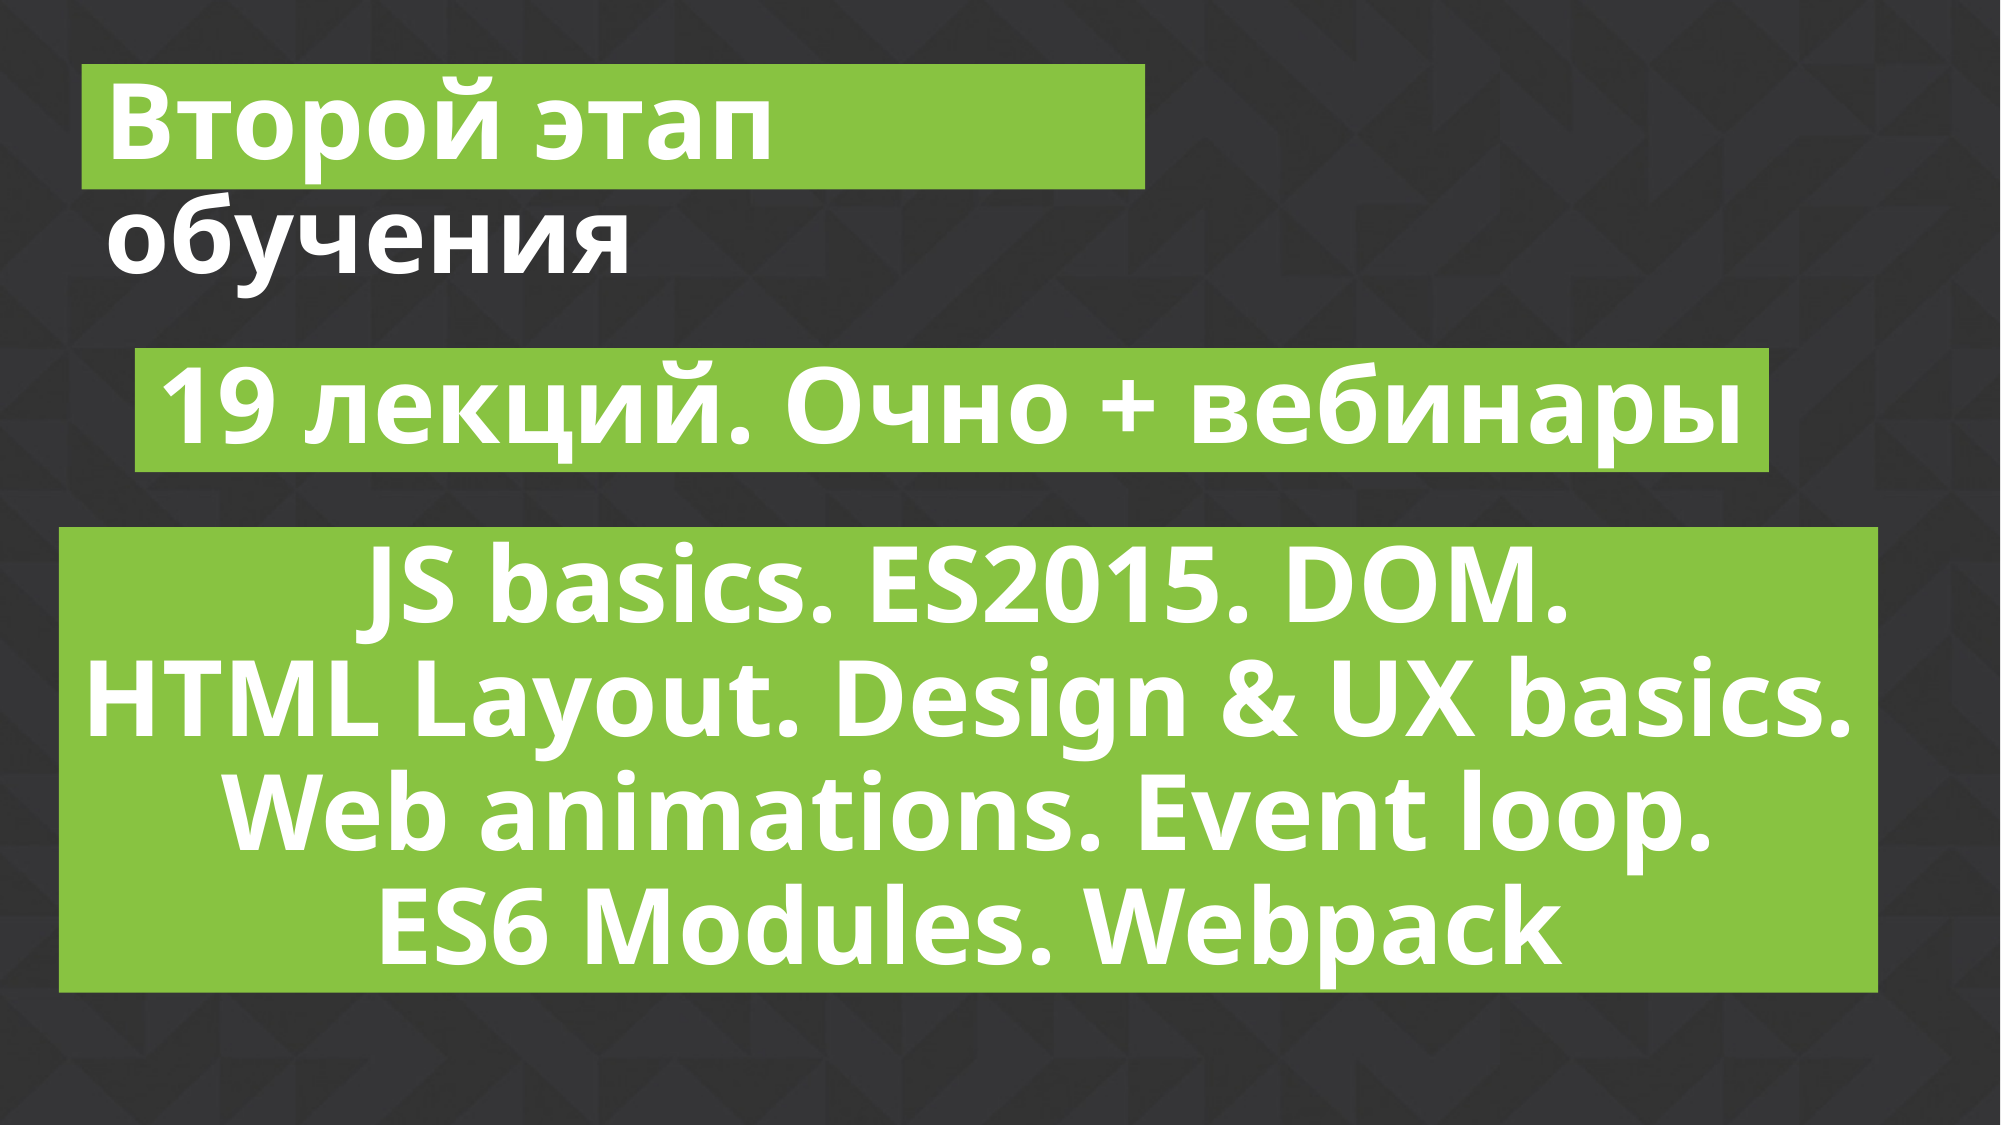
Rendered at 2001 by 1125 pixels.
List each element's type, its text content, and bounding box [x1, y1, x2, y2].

text_box 19 лекций. Очно + вебинары [134, 348, 1769, 473]
text_box JS basics. ES2015. DOM. HTML Layout. Design & UX basics. Web animations. Event loop. ES6 Modules. Webpack [58, 527, 1879, 993]
title Второй этап обучения [81, 64, 1146, 190]
picture [0, 0, 2001, 1125]
